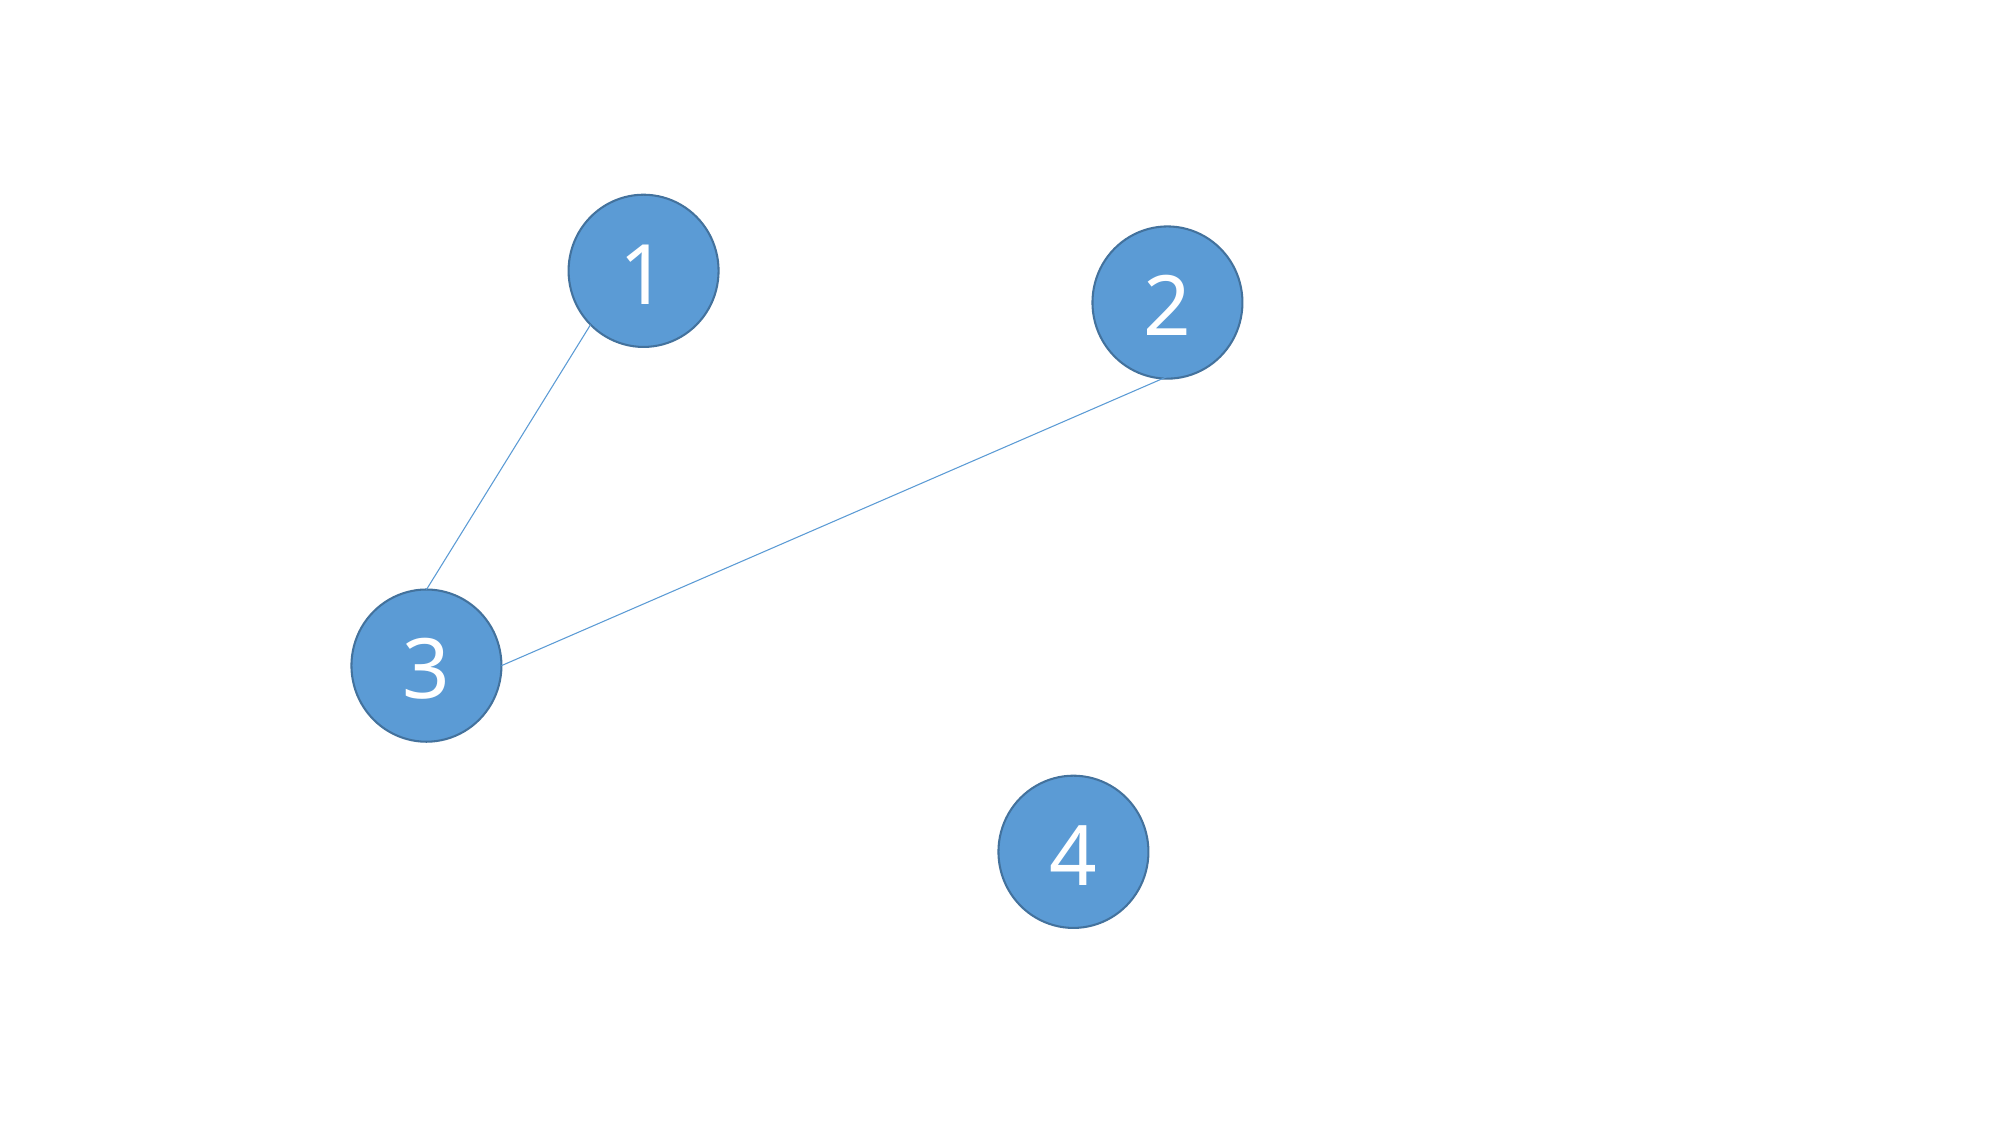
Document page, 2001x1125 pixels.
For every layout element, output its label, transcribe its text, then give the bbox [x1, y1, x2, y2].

text_box 4 [997, 774, 1150, 929]
text_box 2 [1091, 225, 1244, 380]
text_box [501, 378, 1168, 666]
text_box 3 [350, 588, 503, 743]
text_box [426, 324, 591, 590]
text_box 1 [567, 193, 720, 348]
